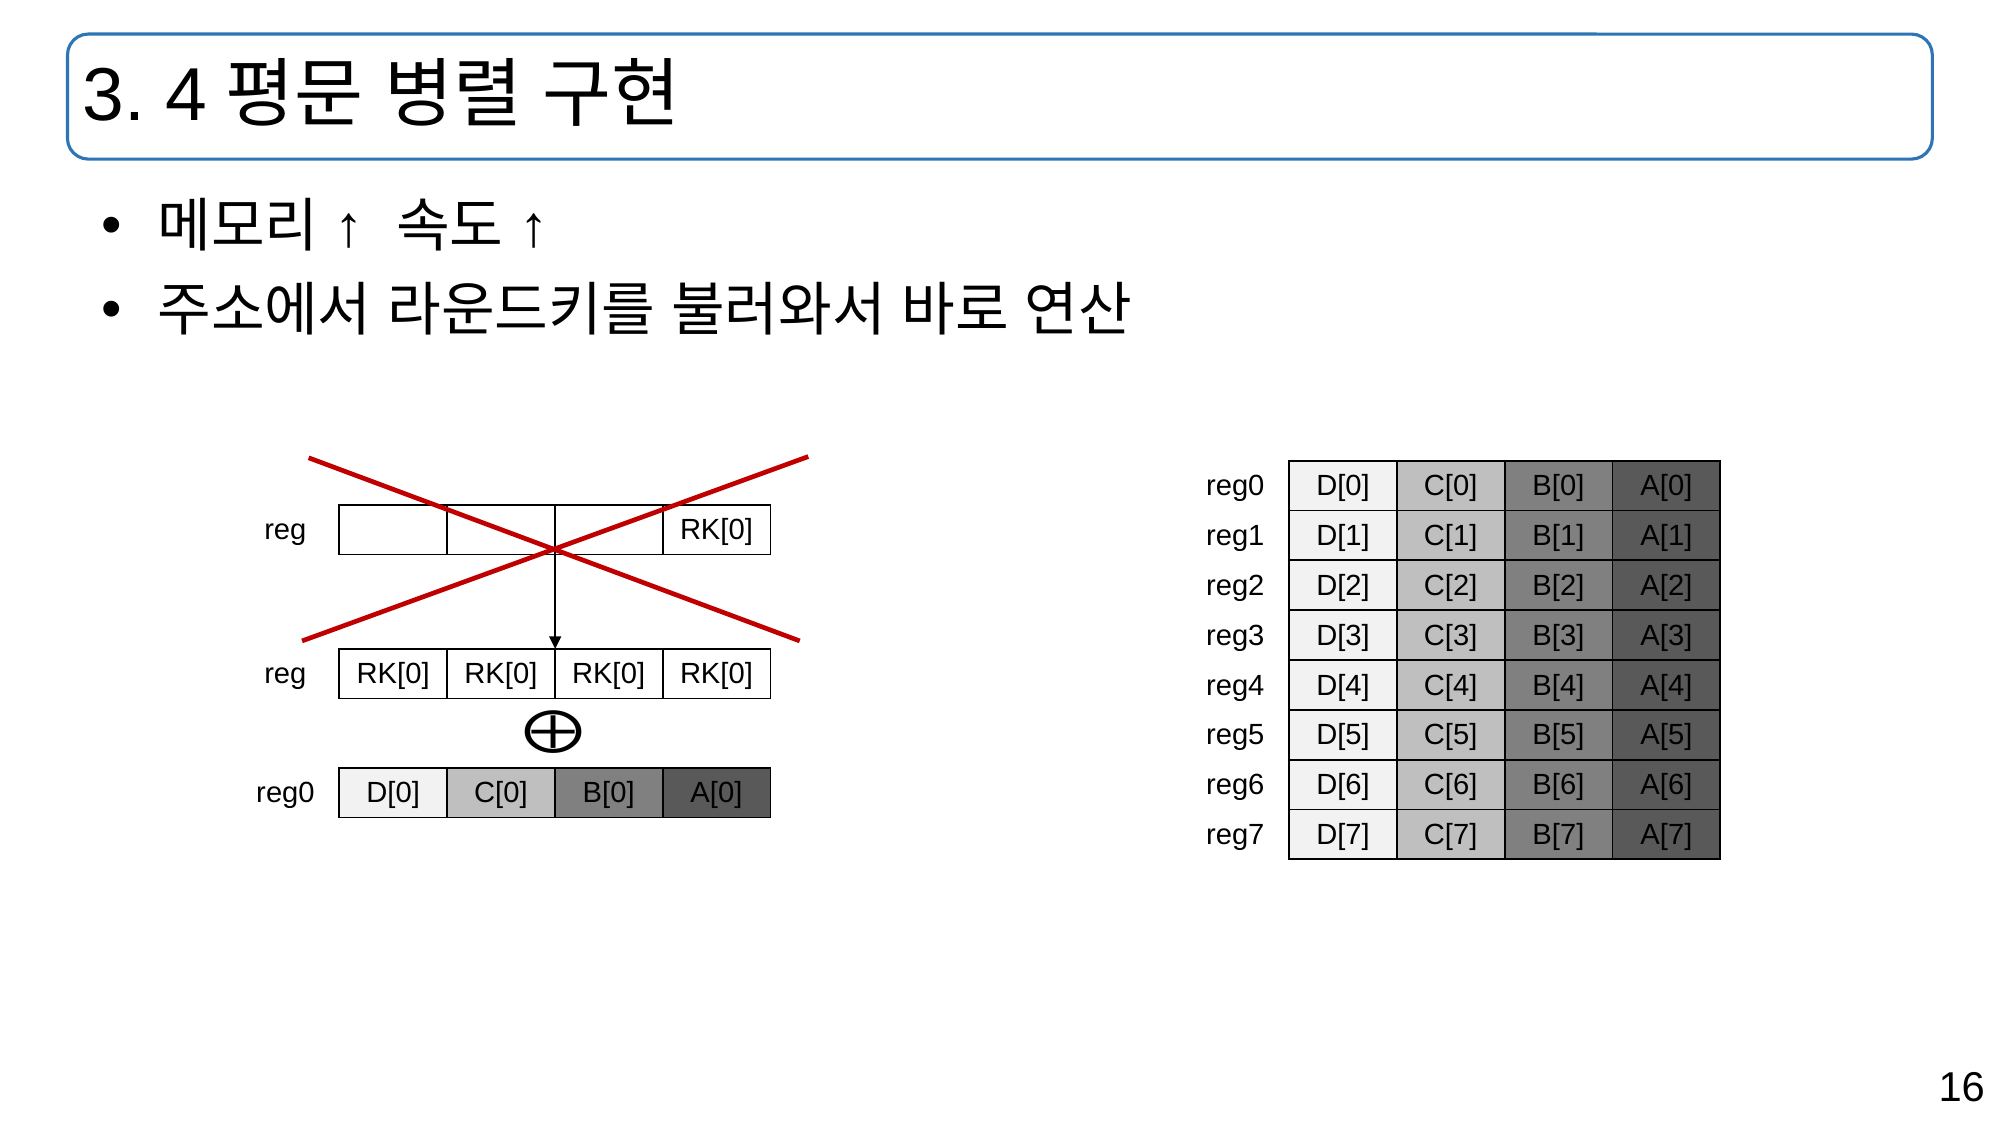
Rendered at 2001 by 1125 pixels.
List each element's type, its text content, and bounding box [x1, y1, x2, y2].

table_cell C[4] [1398, 661, 1504, 709]
table_cell reg2 [1181, 560, 1288, 610]
table_header A[0] [664, 769, 770, 817]
table_cell A[4] [1613, 661, 1719, 709]
table_cell A[2] [1613, 561, 1719, 609]
table_cell A[5] [1613, 711, 1719, 759]
table_cell A[1] [1613, 511, 1719, 559]
table_header B[0] [1506, 462, 1612, 510]
table_cell reg7 [1181, 810, 1288, 859]
table_cell C[5] [1398, 711, 1504, 759]
table_header reg0 [232, 768, 338, 818]
table_header RK[0] [556, 650, 662, 698]
table_cell A[7] [1613, 810, 1719, 858]
table_header reg [232, 649, 338, 699]
table_cell D[5] [1290, 711, 1396, 759]
table_cell C[6] [1398, 761, 1504, 809]
table_cell B[4] [1506, 661, 1612, 709]
table_cell reg1 [1181, 510, 1288, 560]
table_header RK[0] [664, 650, 770, 698]
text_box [301, 456, 809, 642]
table_cell A[3] [1613, 611, 1719, 659]
table_cell C[1] [1398, 511, 1504, 559]
title 3. 4평문 병렬 구현 [67, 34, 1933, 160]
table_header D[0] [1290, 462, 1396, 510]
table_cell reg5 [1181, 710, 1288, 760]
table_cell D[7] [1290, 810, 1396, 858]
table_header RK[0] [340, 650, 446, 698]
table_cell B[2] [1506, 561, 1612, 609]
table_cell A[6] [1613, 761, 1719, 809]
table_header C[0] [448, 769, 554, 817]
table_cell B[6] [1506, 761, 1612, 809]
table_cell C[3] [1398, 611, 1504, 659]
table_header C[0] [1398, 462, 1504, 510]
table_cell reg4 [1181, 660, 1288, 710]
table_cell C[2] [1398, 561, 1504, 609]
table_cell D[2] [1290, 561, 1396, 609]
list 메모리 ↑ 속도 ↑ 주소에서 라운드키를 불러와서 바로 연산 [67, 189, 1933, 402]
table_header reg0 [1181, 461, 1288, 510]
table_cell reg3 [1181, 610, 1288, 660]
table_cell D[4] [1290, 661, 1396, 709]
table_header RK[0] [448, 650, 554, 698]
table_cell B[5] [1506, 711, 1612, 759]
table_cell D[3] [1290, 611, 1396, 659]
table_cell D[1] [1290, 511, 1396, 559]
table_cell C[7] [1398, 810, 1504, 858]
table_header reg [232, 505, 296, 555]
table_header B[0] [556, 769, 662, 817]
table_cell B[3] [1506, 611, 1612, 659]
table_cell reg6 [1181, 760, 1288, 810]
table_header D[0] [340, 769, 446, 817]
table_cell B[1] [1506, 511, 1612, 559]
table_cell B[7] [1506, 810, 1612, 858]
table_header A[0] [1613, 462, 1719, 510]
table_cell D[6] [1290, 761, 1396, 809]
